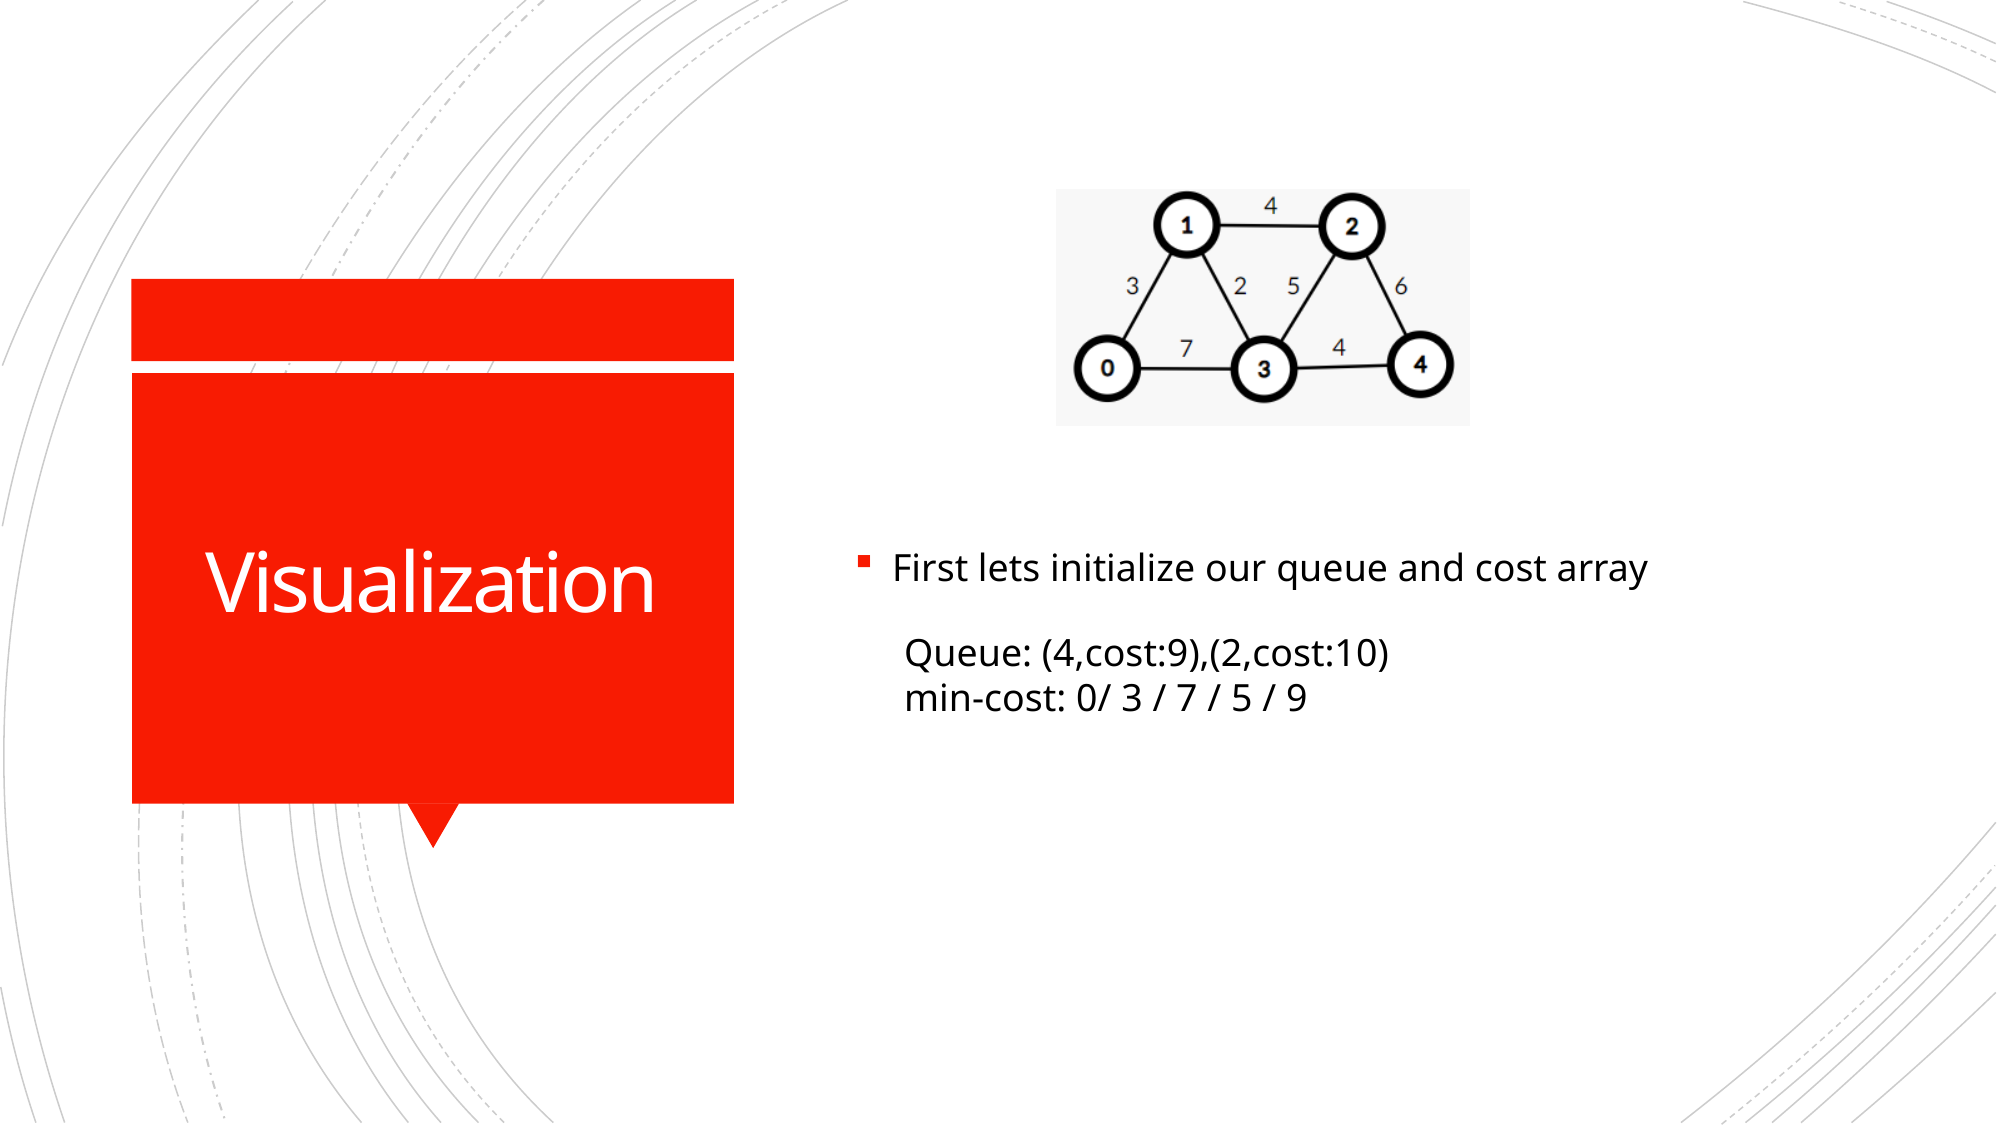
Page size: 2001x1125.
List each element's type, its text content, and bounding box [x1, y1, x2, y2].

text_box Queue: (4,cost:9),(2,cost:10) min-cost: 0/ 3 / 7 / 5 / 9 [889, 621, 1405, 727]
text_box First lets initialize our queue and cost array [839, 131, 1871, 993]
picture [1055, 189, 1471, 427]
title Visualization [145, 385, 720, 789]
